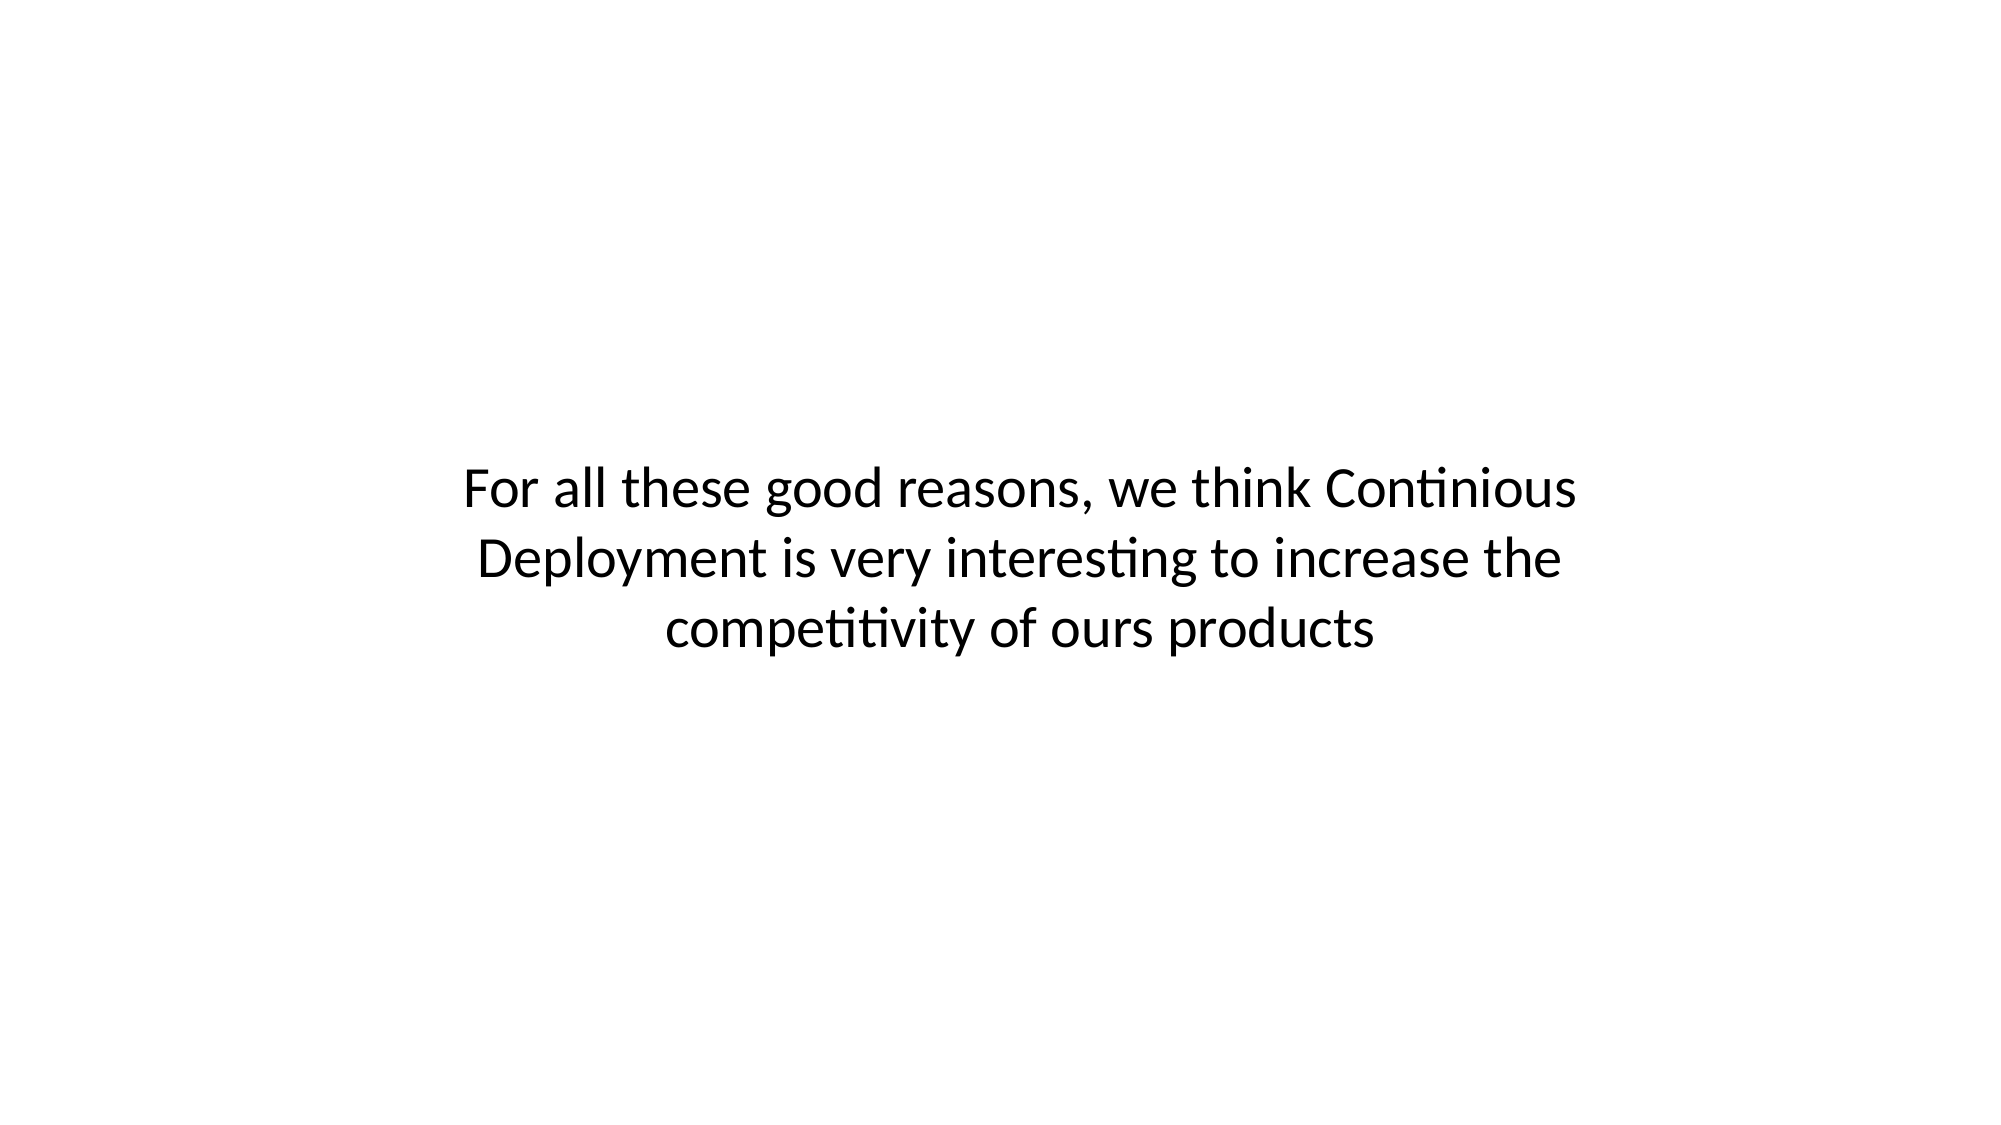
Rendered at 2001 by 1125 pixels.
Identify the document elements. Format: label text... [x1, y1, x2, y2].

text_box For all these good reasons, we think Continious Deployment is very interesting to increase the competitivity of ours products [385, 441, 1656, 667]
